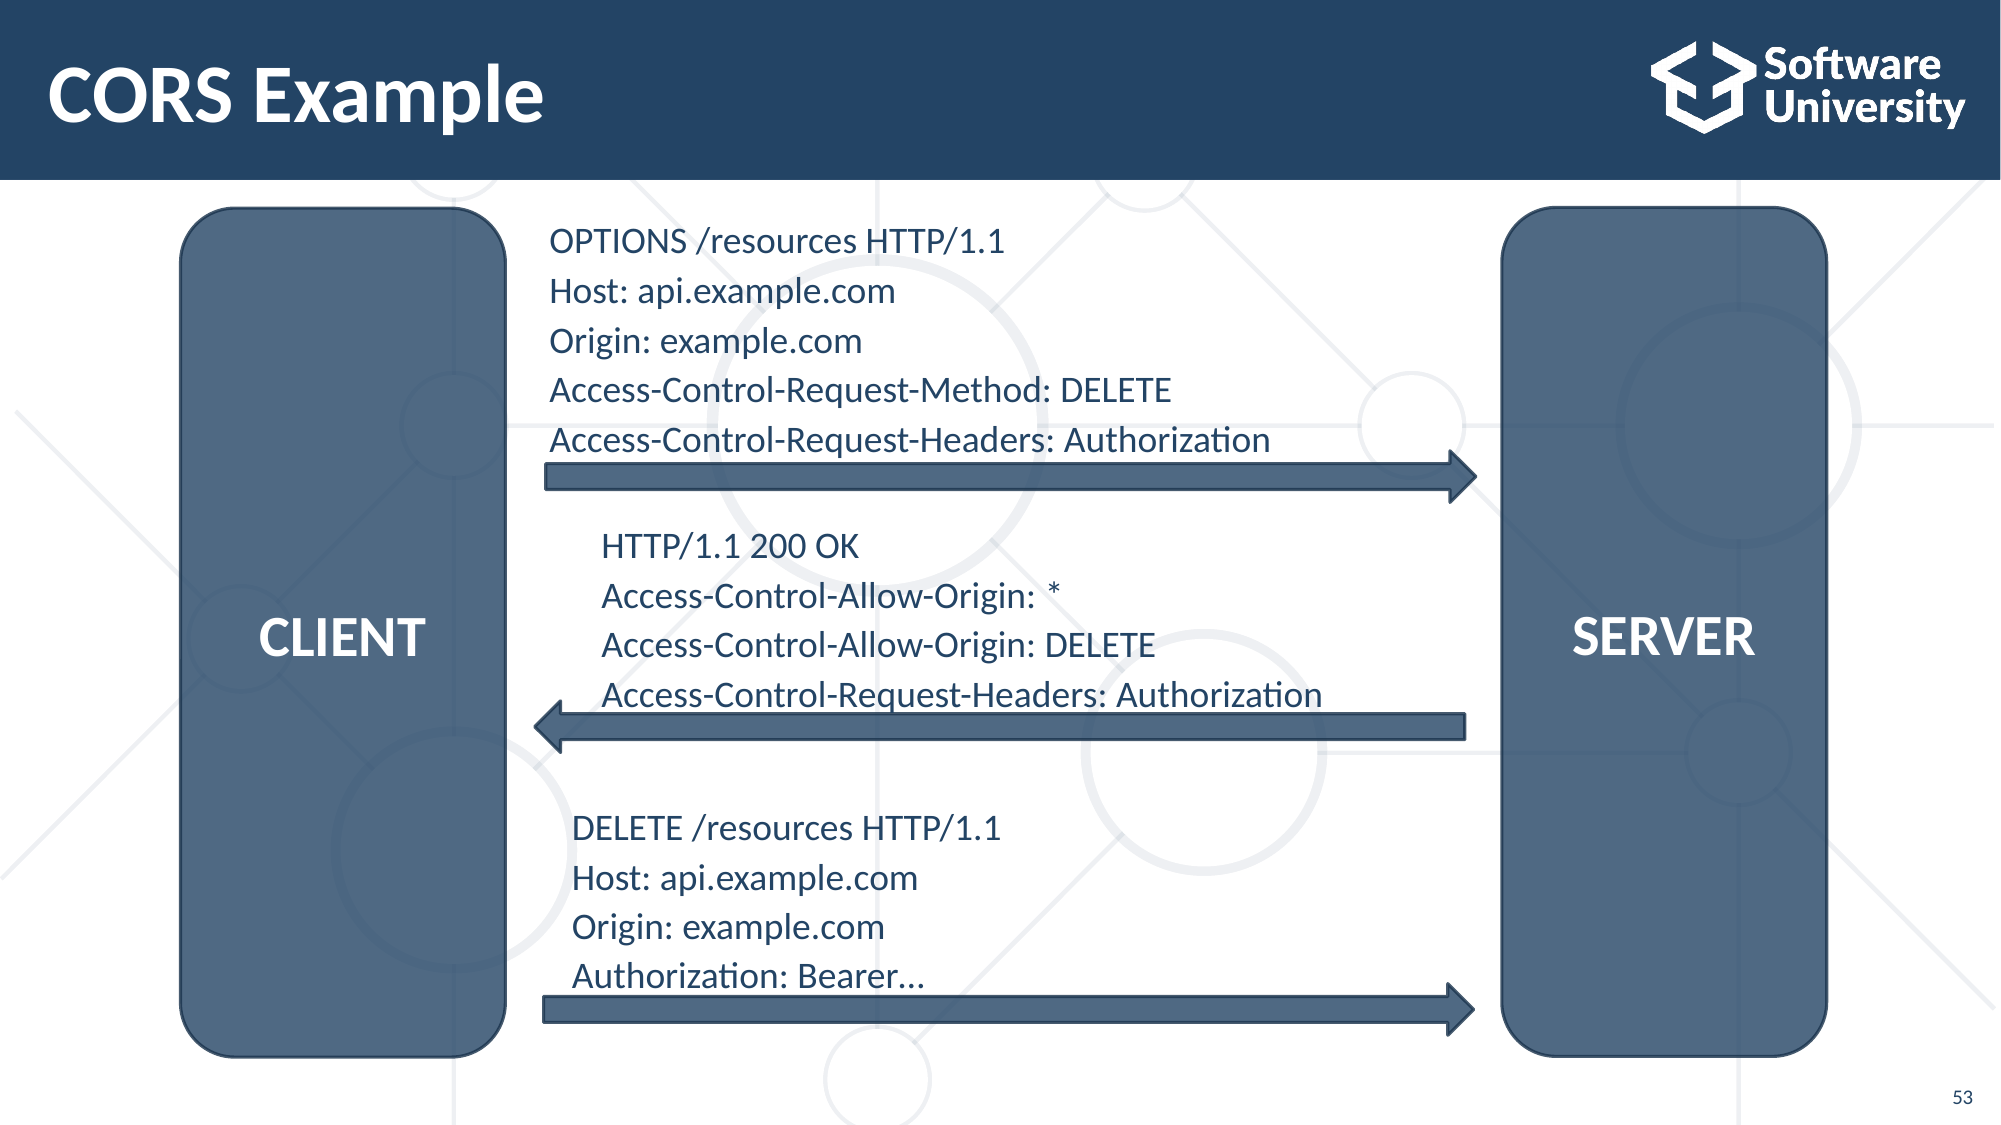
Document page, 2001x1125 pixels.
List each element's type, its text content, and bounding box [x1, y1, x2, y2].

slide_number 53 [1927, 1067, 1989, 1117]
text_box HTTP/1.1 200 OK Access-Control-Allow-Origin: * Access-Control-Allow-Origin: DELETE Access-Control-Request-Headers: Authorization [586, 509, 1587, 723]
text_box OPTIONS /resources HTTP/1.1 Host: api.example.com Origin: example.com Access-Control-Request-Method: DELETE Access-Control-Request-Headers: Authorization [534, 204, 1535, 467]
title CORS Example [31, 16, 1625, 162]
text_box [532, 698, 1467, 755]
text_box SERVER [1499, 205, 1829, 1059]
text_box [543, 467, 1479, 505]
picture [1651, 41, 1966, 134]
text_box DELETE /resources HTTP/1.1 Host: api.example.com Origin: example.com Authorization: Bearer… [557, 791, 1557, 1004]
text_box CLIENT [178, 206, 508, 1060]
text_box [541, 994, 1476, 1038]
